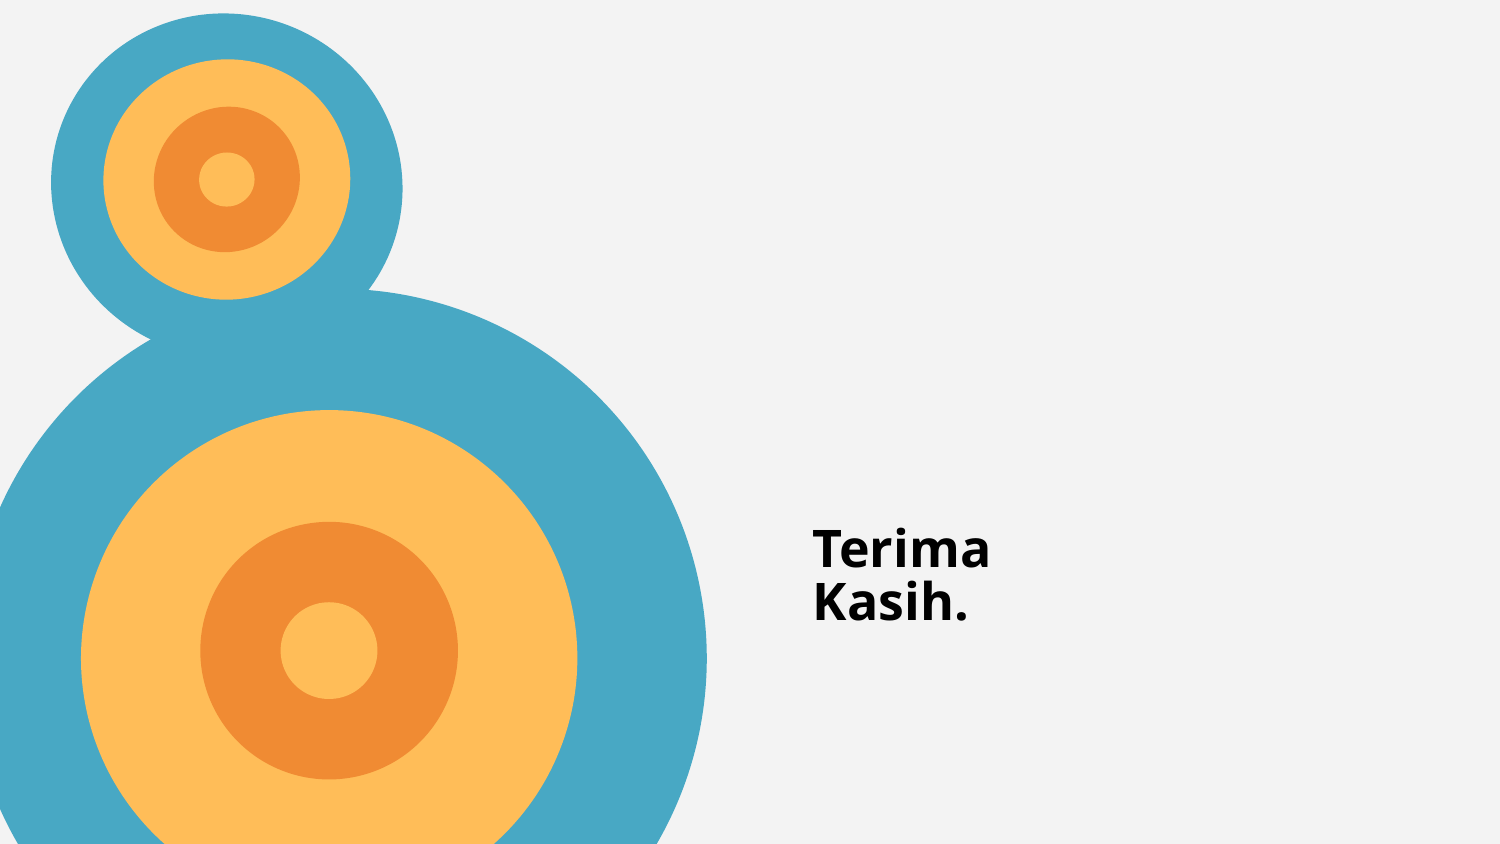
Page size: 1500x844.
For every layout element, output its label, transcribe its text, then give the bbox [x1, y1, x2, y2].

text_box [0, 182, 813, 844]
title Terima Kasih. [817, 508, 1500, 646]
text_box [0, 0, 454, 181]
